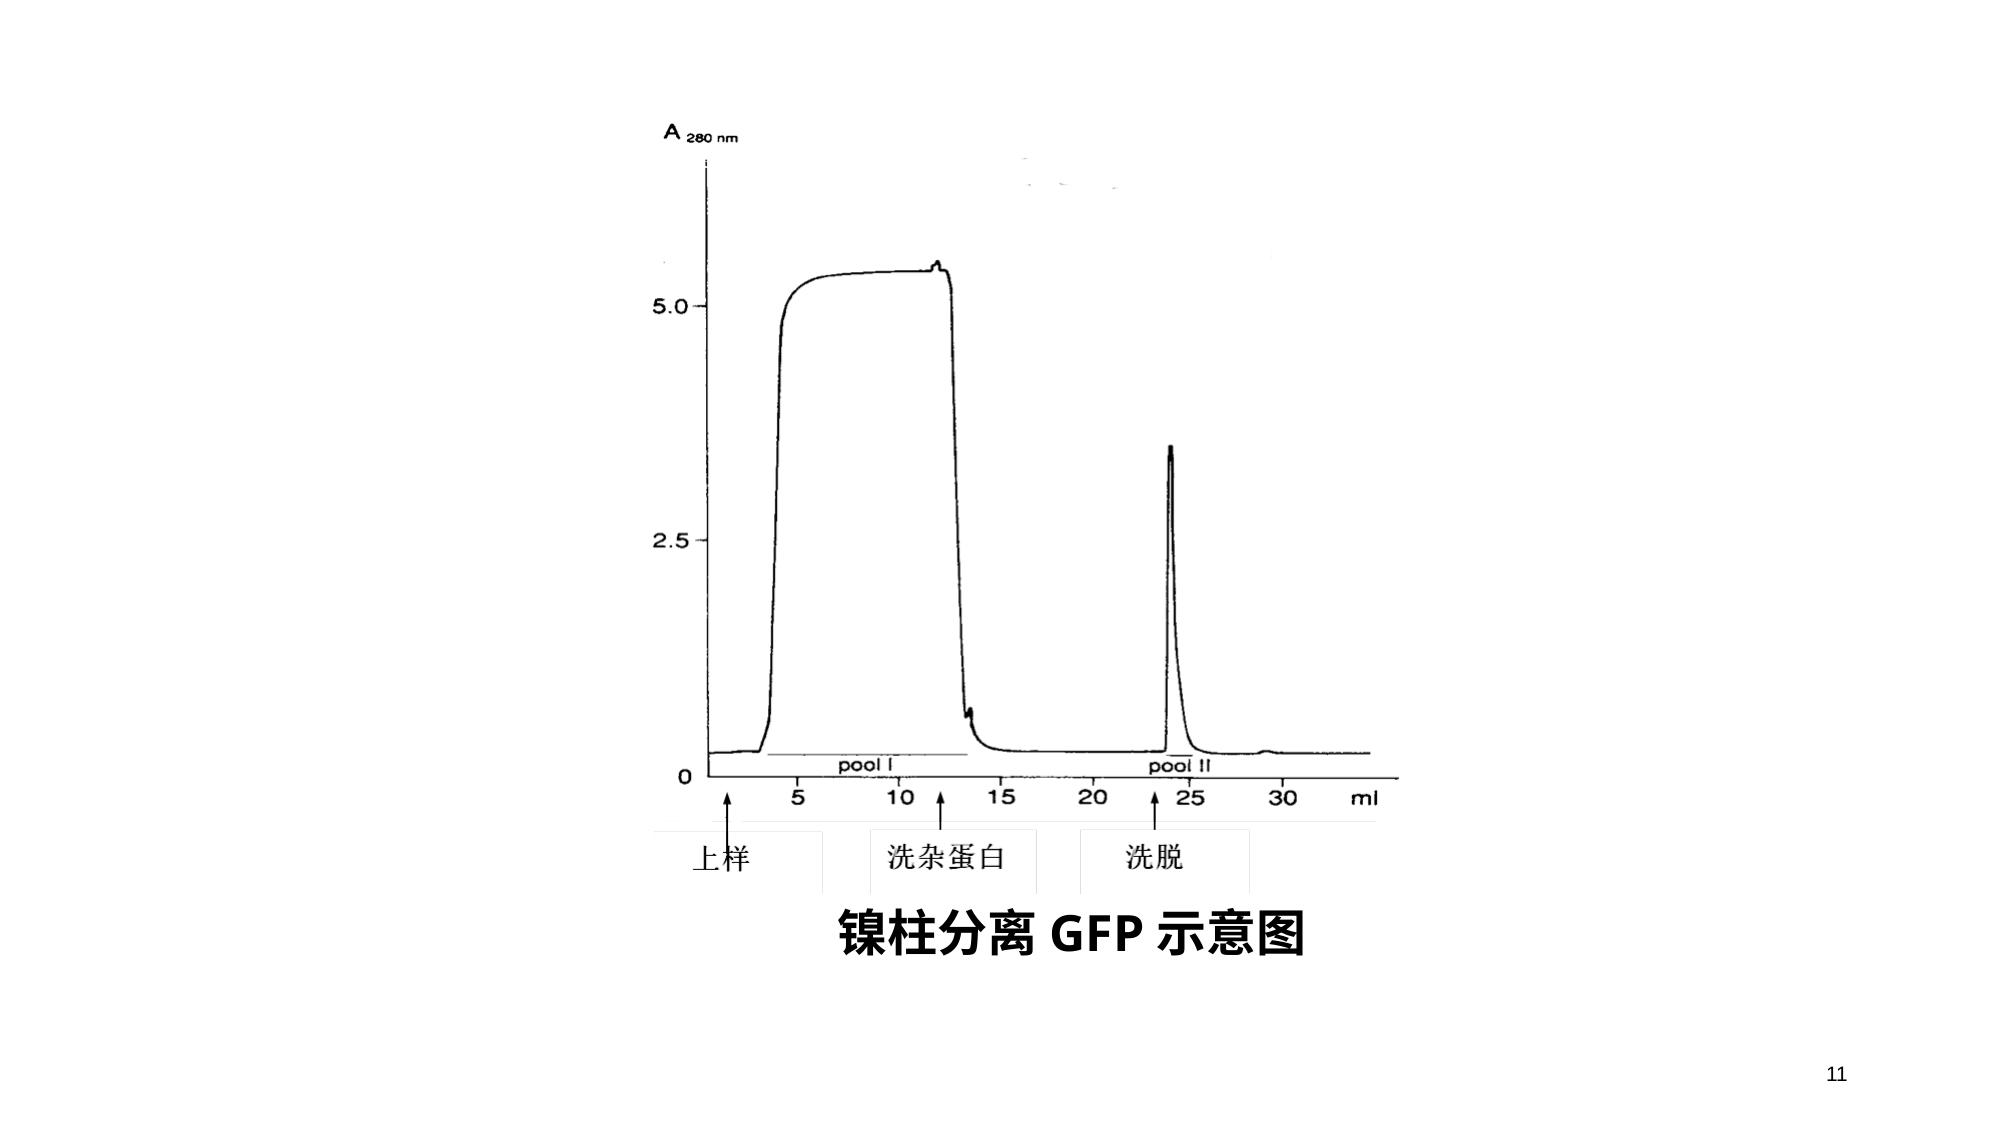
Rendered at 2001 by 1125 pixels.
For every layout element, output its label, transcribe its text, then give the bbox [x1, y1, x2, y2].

picture [639, 113, 1417, 894]
slide_number 11 [1412, 1042, 1863, 1103]
text_box 镍柱分离GFP示意图 [799, 894, 1345, 969]
